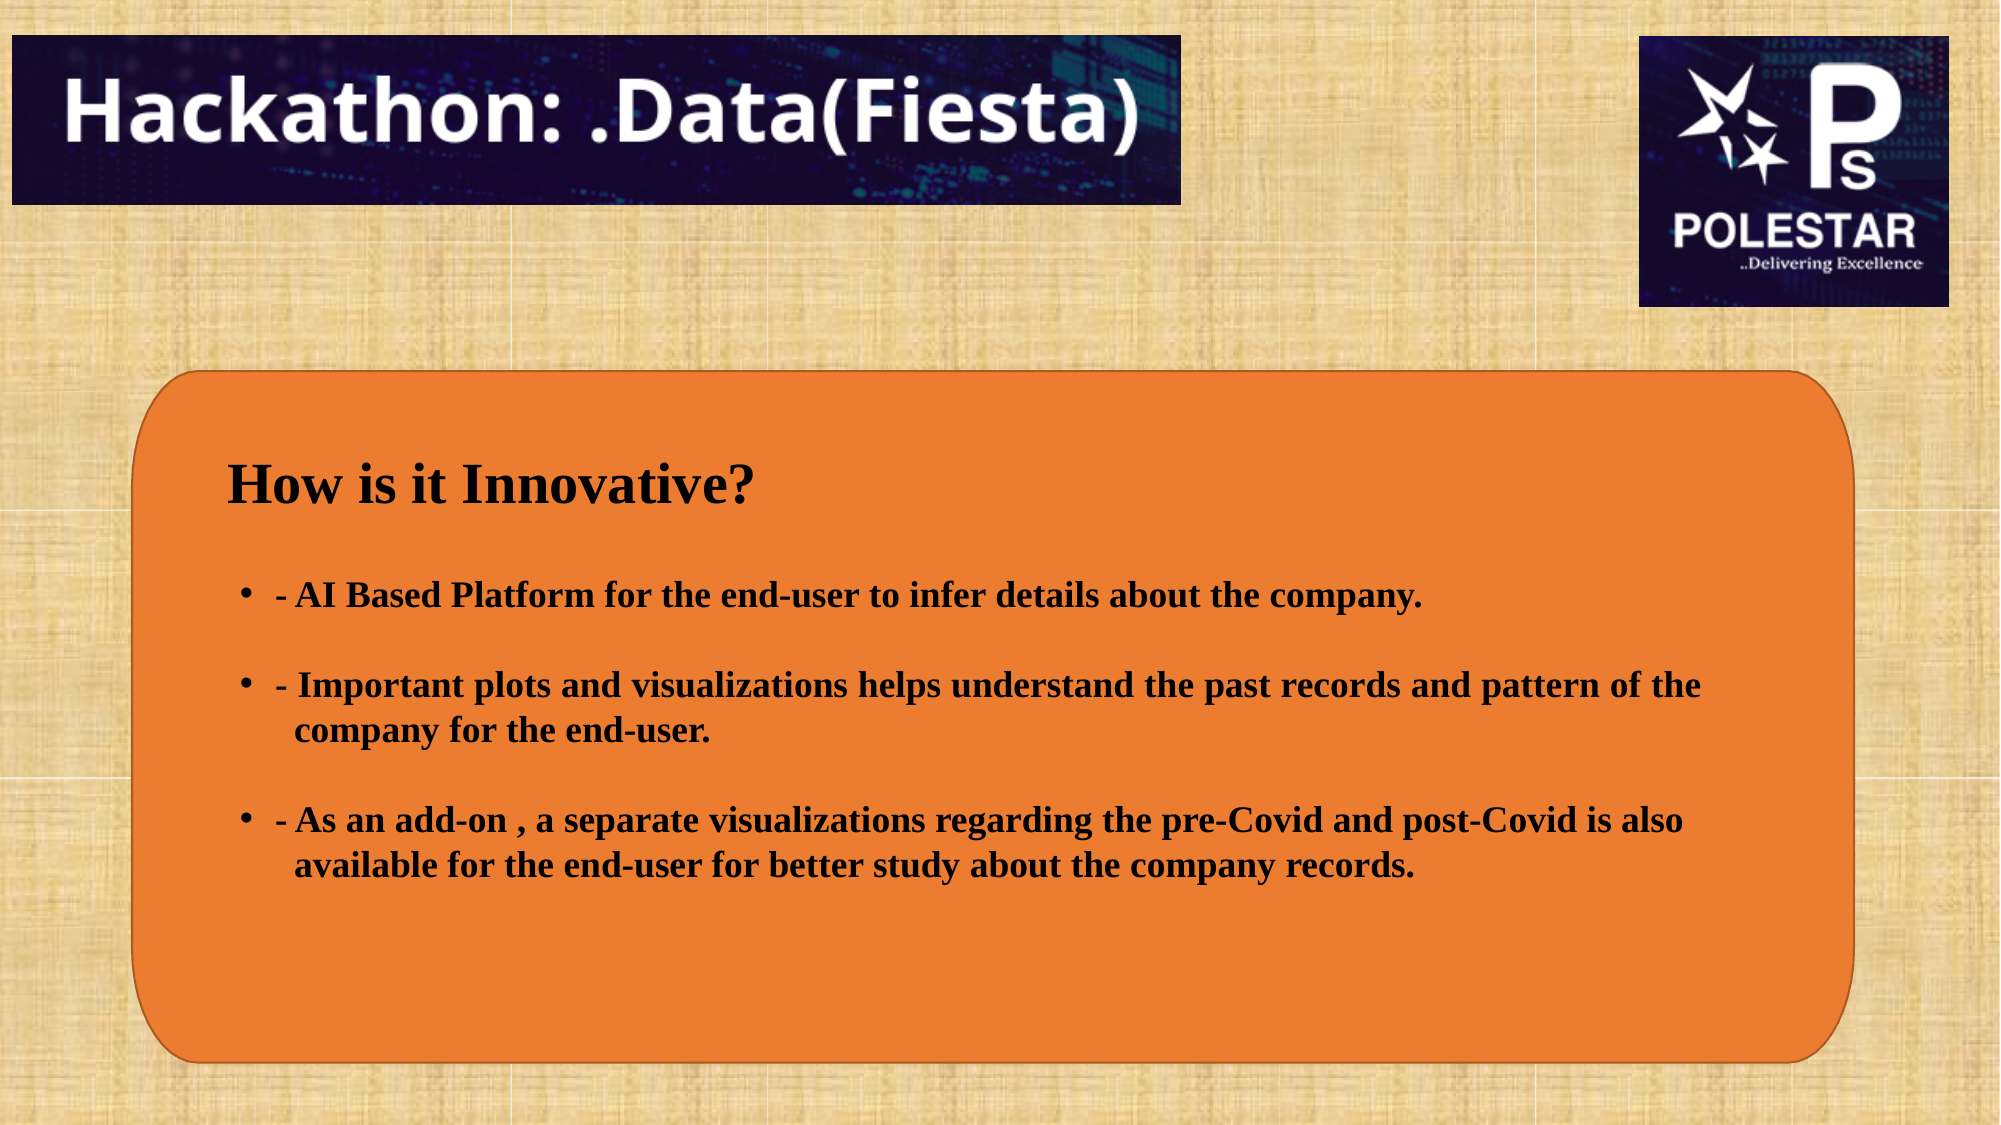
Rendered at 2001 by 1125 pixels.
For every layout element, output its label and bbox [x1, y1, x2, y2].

text_box [0, 0, 2000, 1125]
picture [12, 35, 1182, 205]
picture [1639, 36, 1949, 308]
text_box [131, 370, 1855, 1064]
